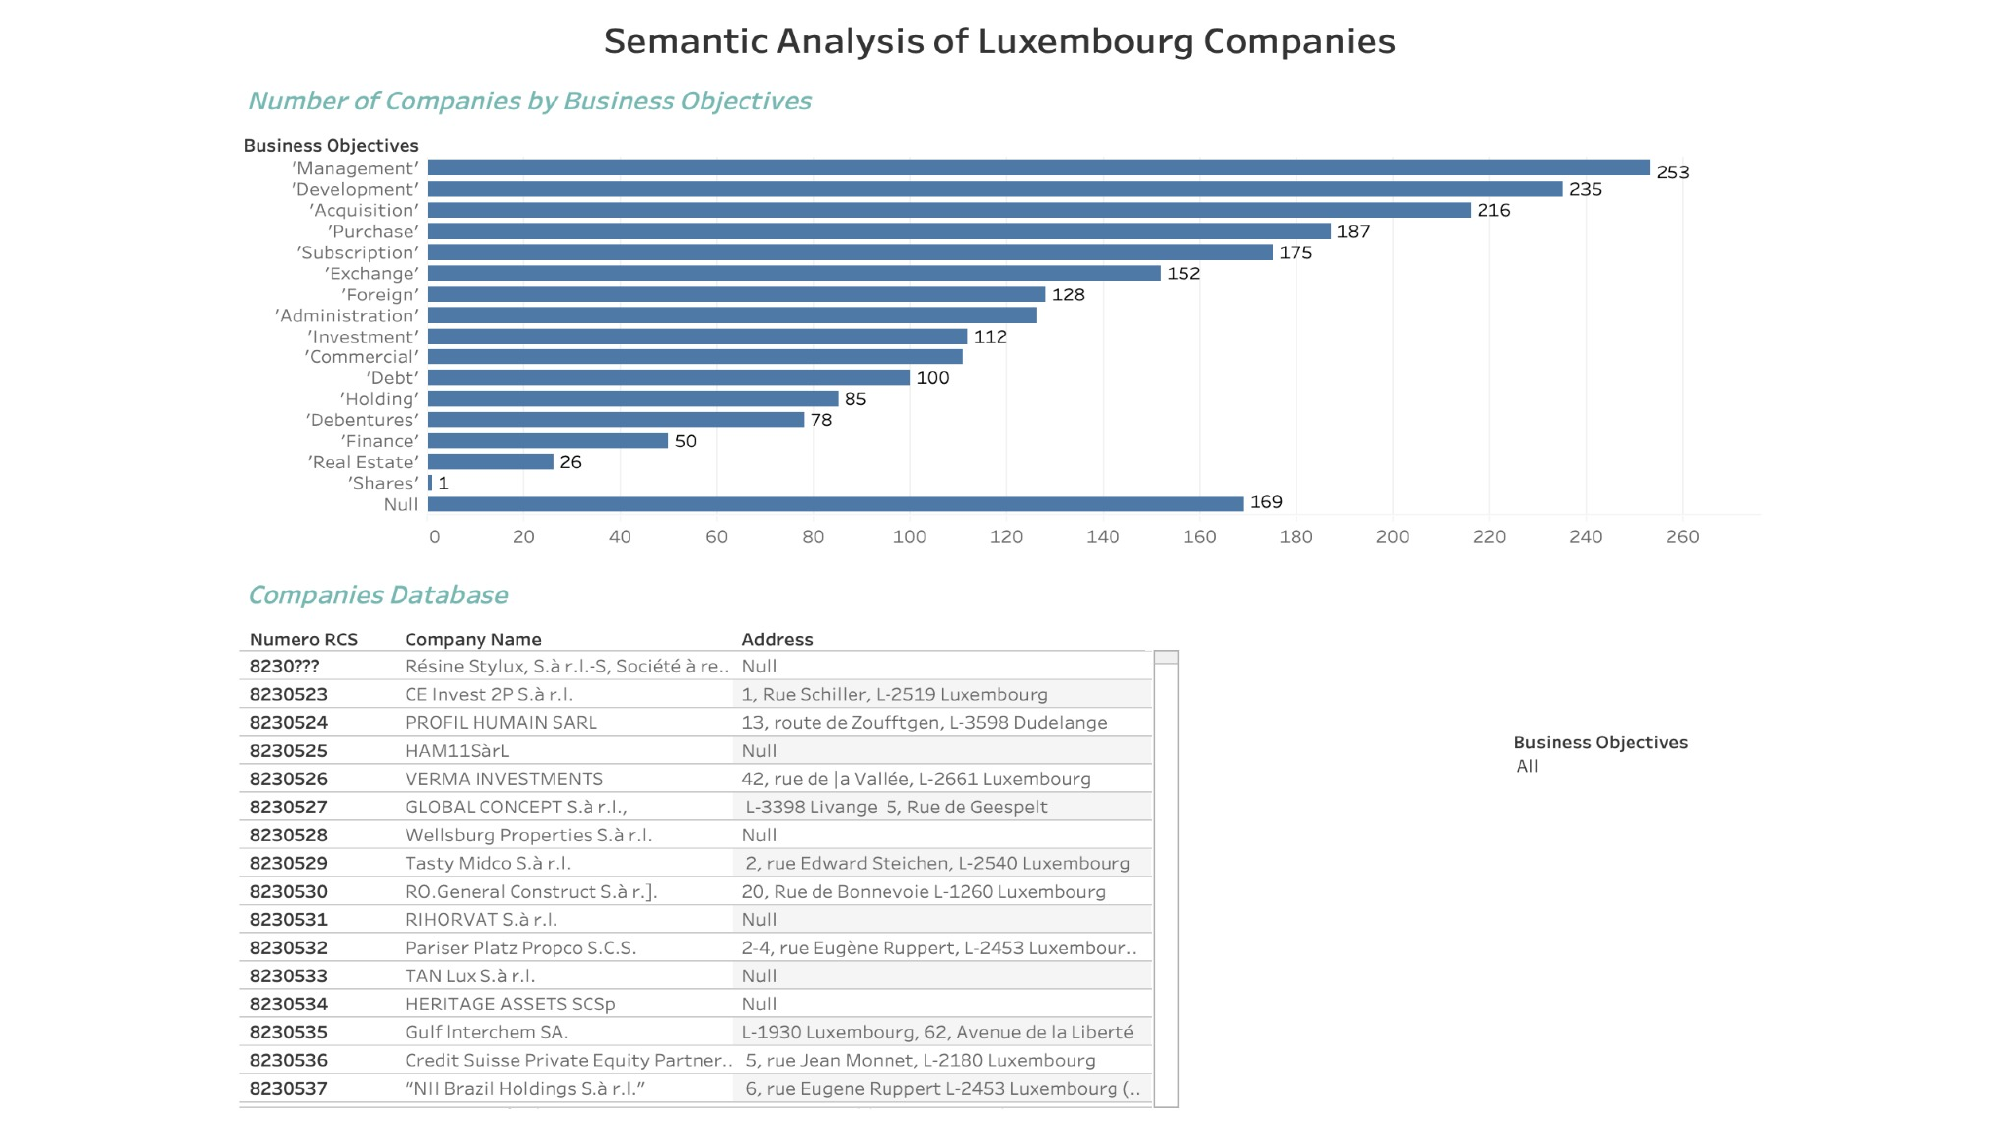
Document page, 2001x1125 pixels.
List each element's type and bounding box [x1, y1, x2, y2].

picture [221, 0, 1779, 1125]
